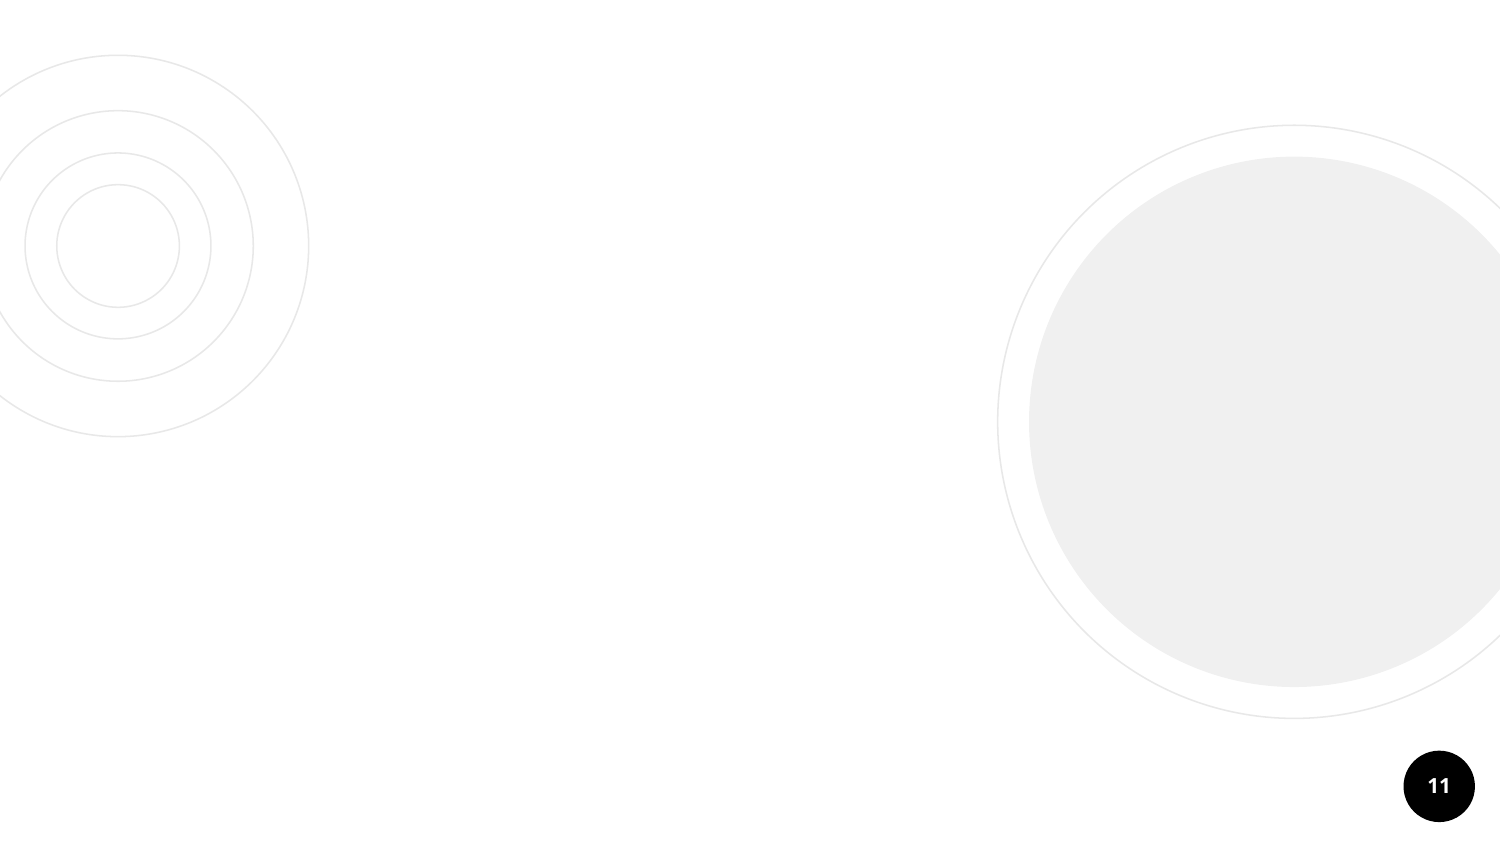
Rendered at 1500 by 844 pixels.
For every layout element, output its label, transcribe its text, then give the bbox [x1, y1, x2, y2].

slide_number ‹#› [1403, 750, 1475, 823]
